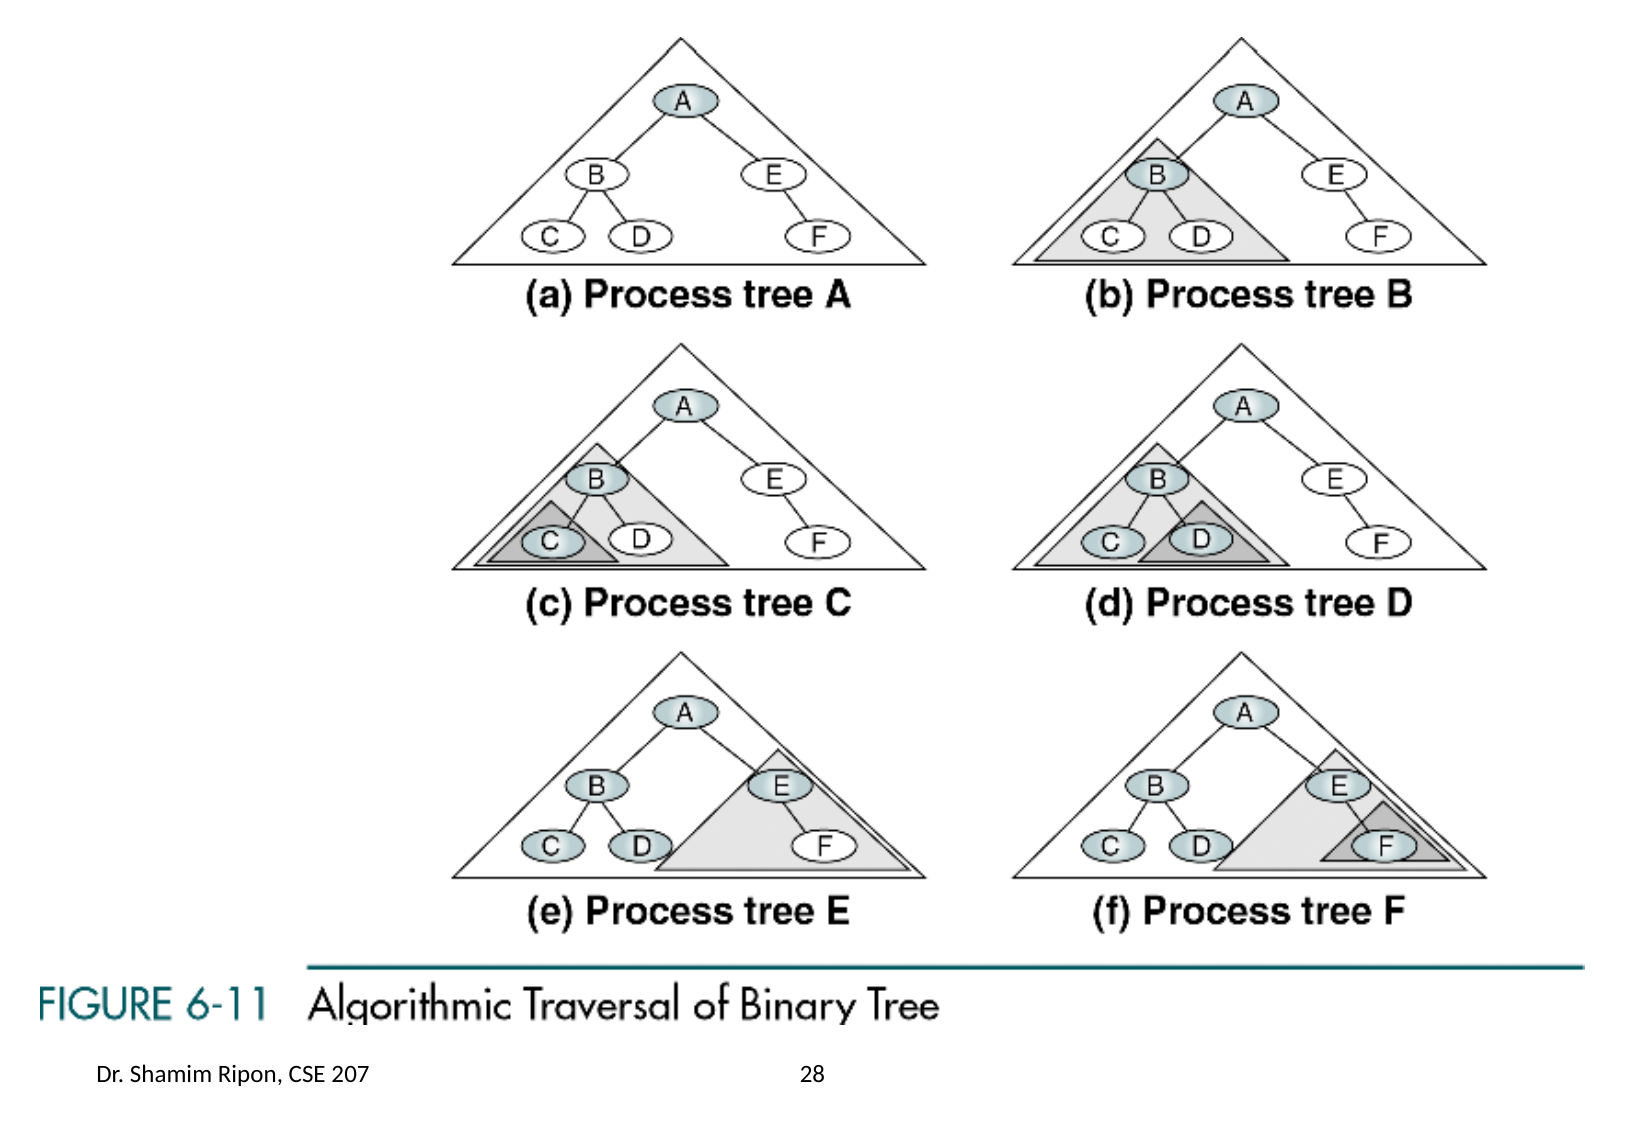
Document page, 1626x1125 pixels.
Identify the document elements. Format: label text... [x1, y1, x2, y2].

picture [40, 37, 1585, 1026]
slide_number 28 [555, 1042, 1070, 1103]
footer Dr. Shamim Ripon, CSE 207 [81, 1042, 461, 1103]
